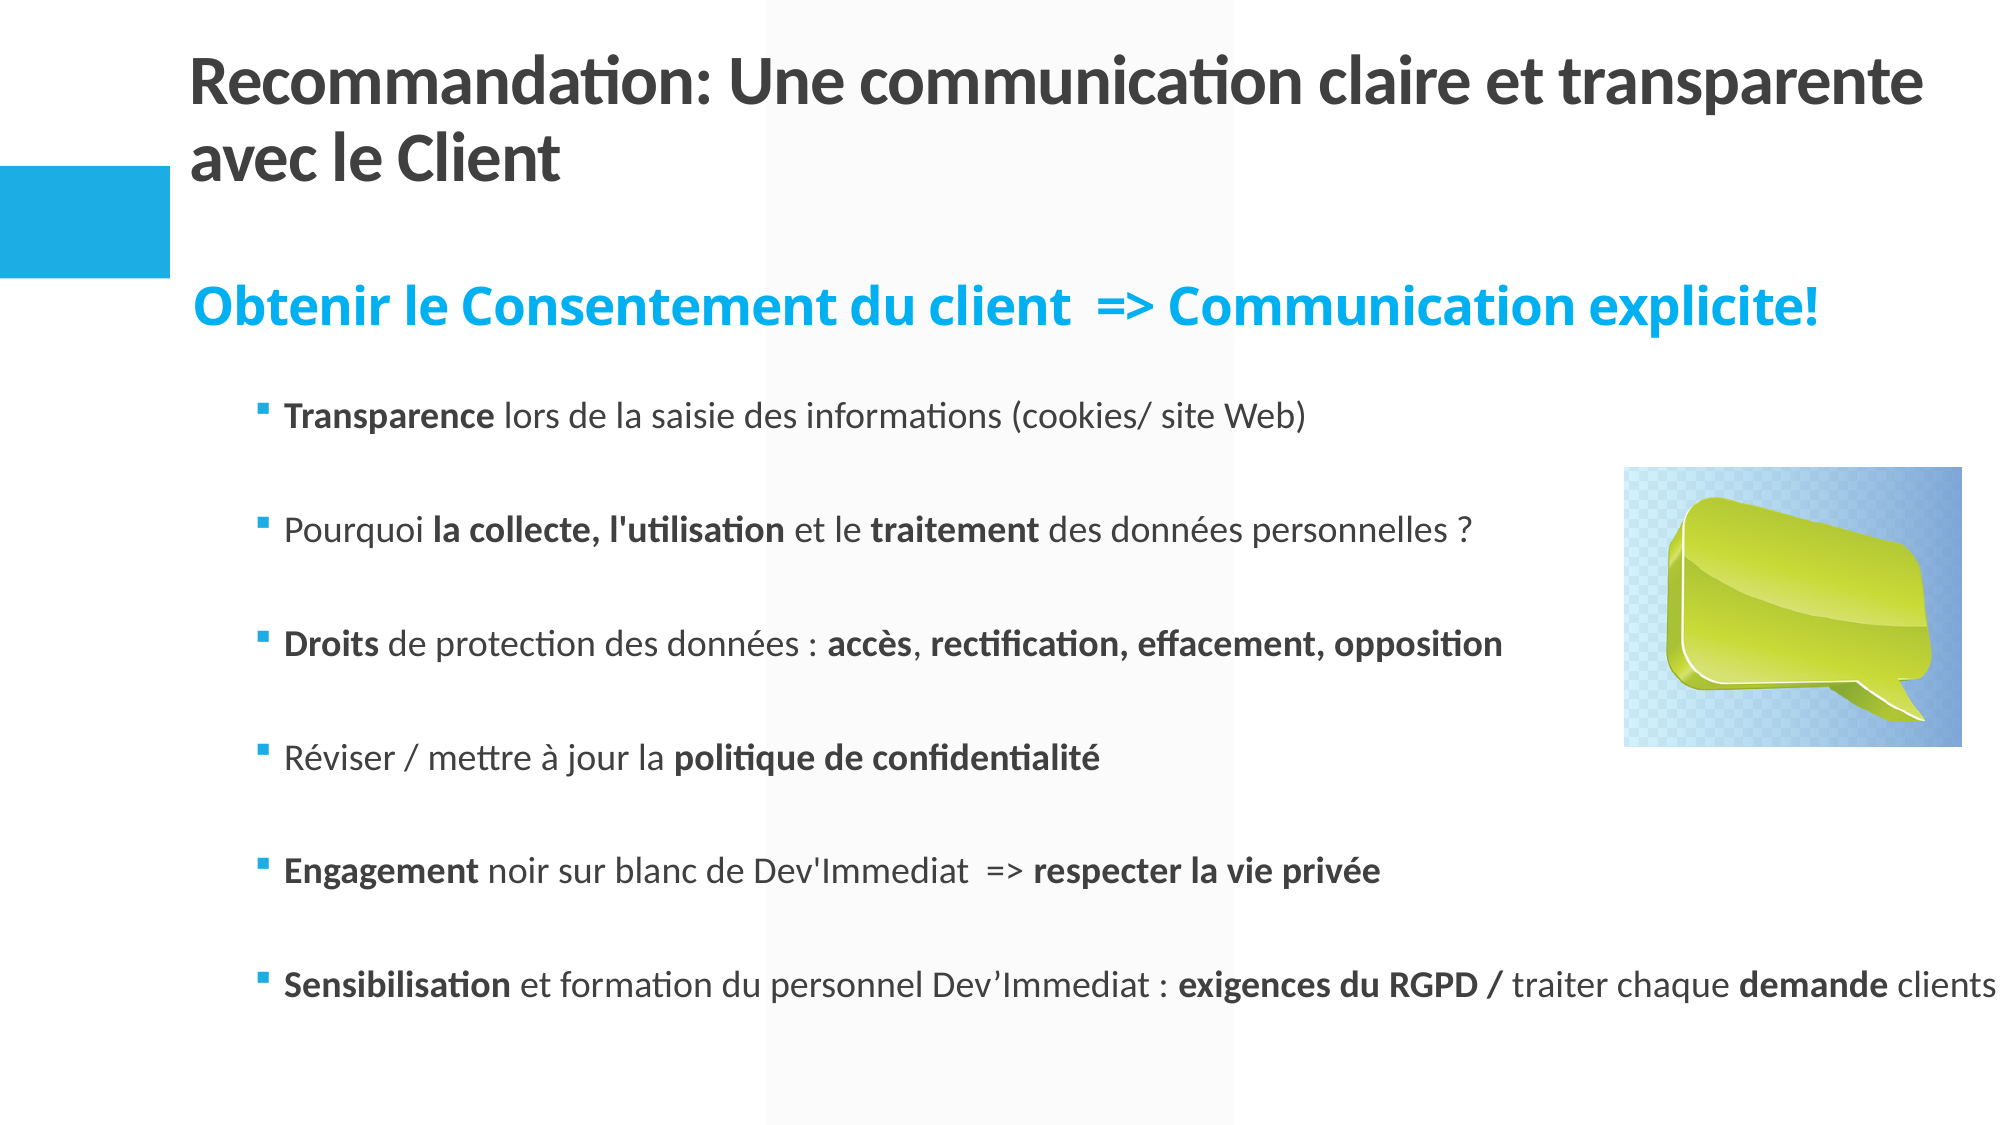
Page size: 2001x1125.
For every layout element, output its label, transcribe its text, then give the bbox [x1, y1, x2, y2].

text_box Recommandation: Une communication claire et transparente avec le Client [174, 12, 1980, 366]
picture [1624, 467, 1962, 748]
list Obtenir le Consentement du client => Communication explicite! Transparence lors de la saisie des informations (cookies/ site Web) Pourquoi la collecte, l'utilisation et le traitement des données personnelles ? Droits de protection des données : accès, rectification, effacement, opposition Réviser / mettre à jour la politique de confidentialité Engagement noir sur blanc de Dev'Immediat => respecter la vie privée Sensibilisation et formation du personnel Dev’Immediat : exigences du RGPD / traiter chaque demande clients! [192, 188, 2000, 1066]
